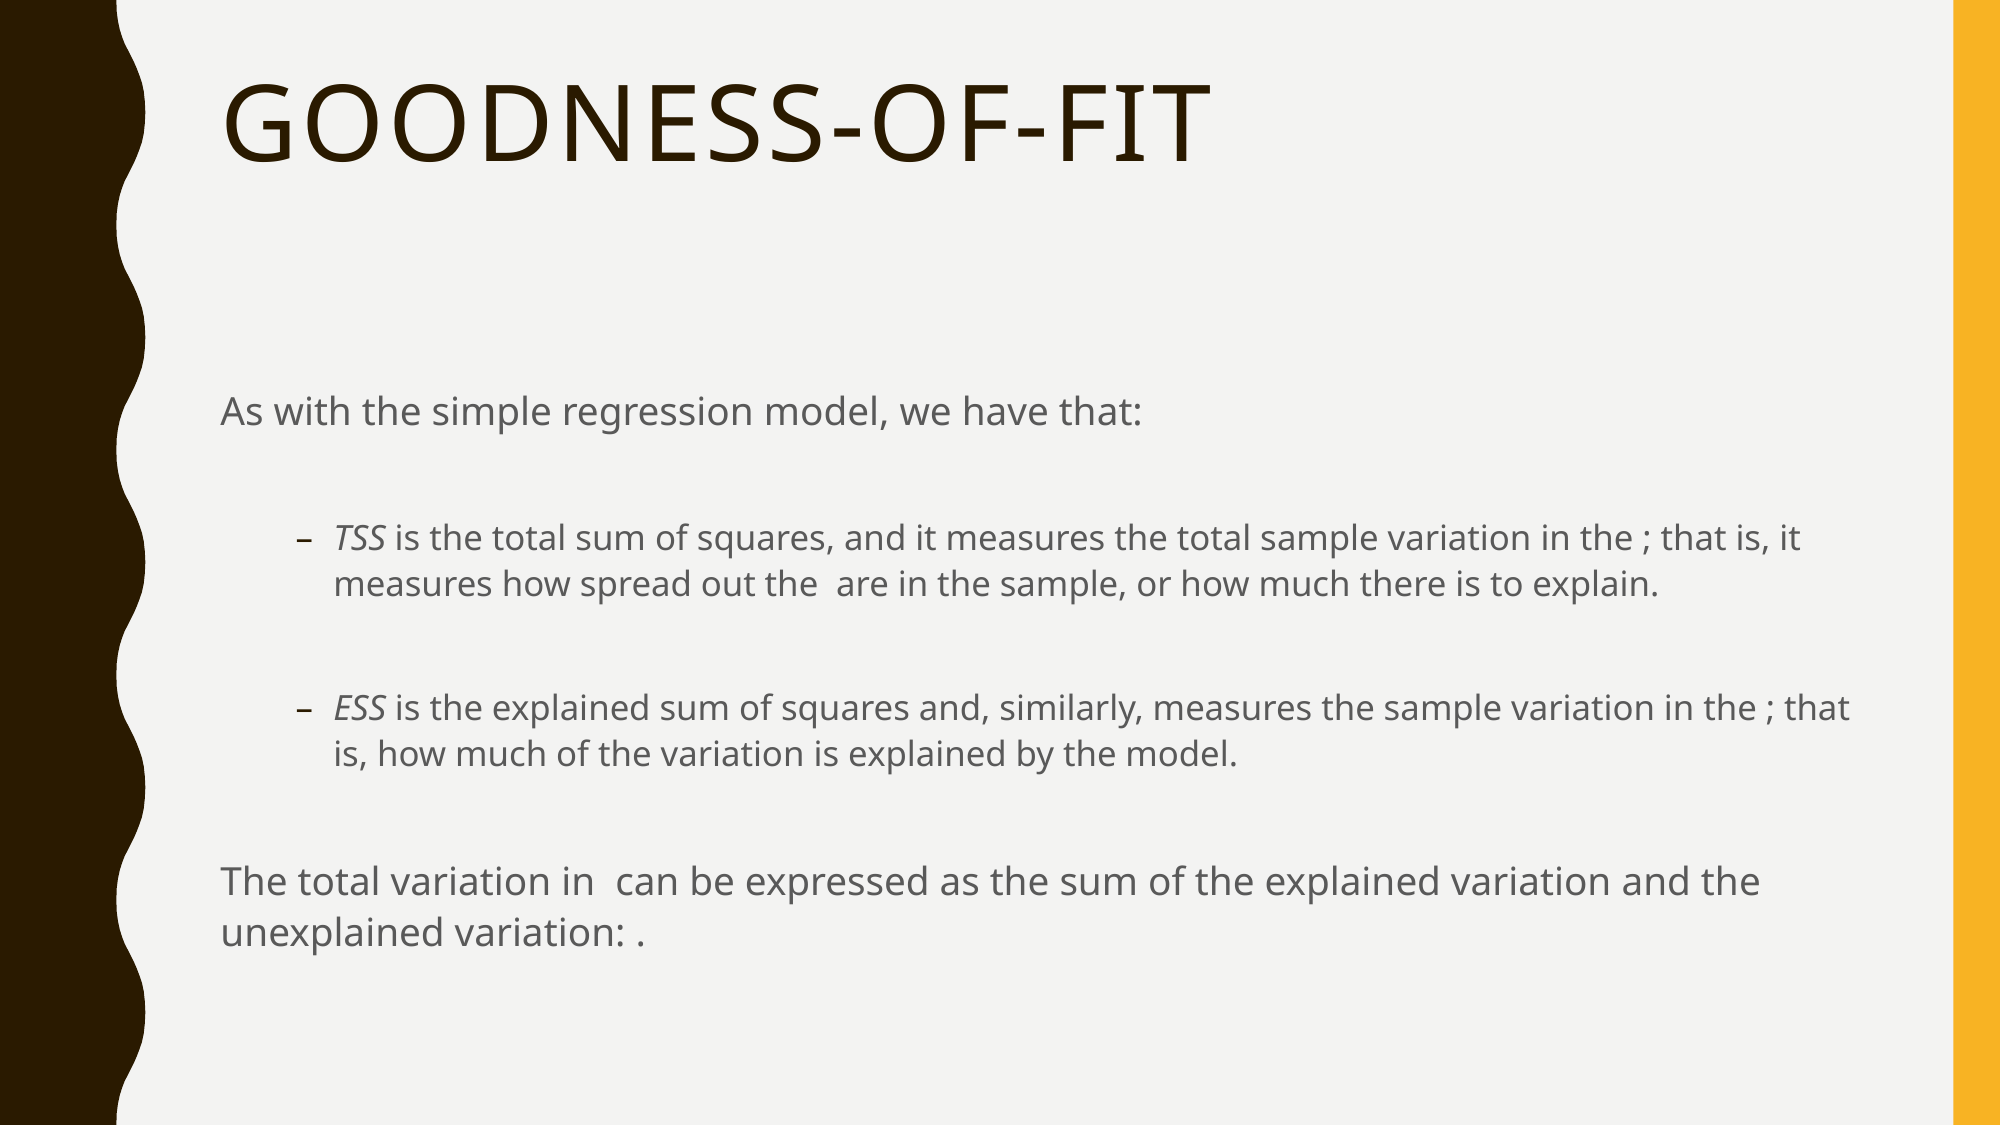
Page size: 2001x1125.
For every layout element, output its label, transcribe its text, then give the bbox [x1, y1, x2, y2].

title Goodness-of-Fit [205, 62, 1875, 308]
